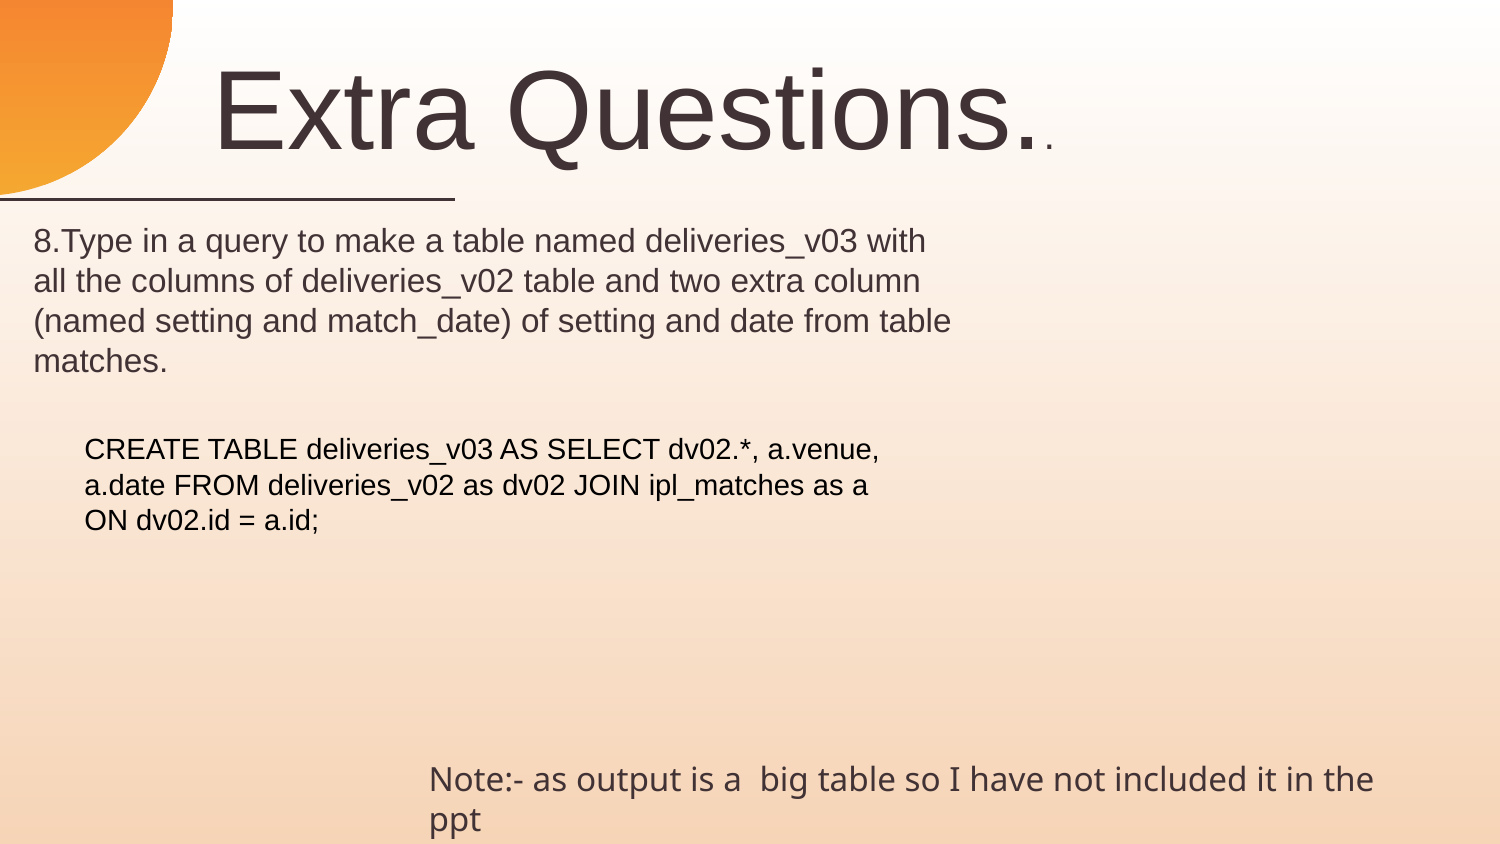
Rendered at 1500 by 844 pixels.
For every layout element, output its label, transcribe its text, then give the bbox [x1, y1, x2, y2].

text_box CREATE TABLE deliveries_v03 AS SELECT dv02.*, a.venue, a.date FROM deliveries_v02 as dv02 JOIN ipl_matches as a ON dv02.id = a.id; [69, 423, 920, 544]
text_box 8.Type in a query to make a table named deliveries_v03 with all the columns of deliveries_v02 table and two extra column (named setting and match_date) of setting and date from table matches. [18, 254, 979, 344]
subtitle Extra Questions.. [172, 21, 1374, 175]
text_box Note:- as output is a big table so I have not included it in the ppt [413, 761, 1453, 835]
